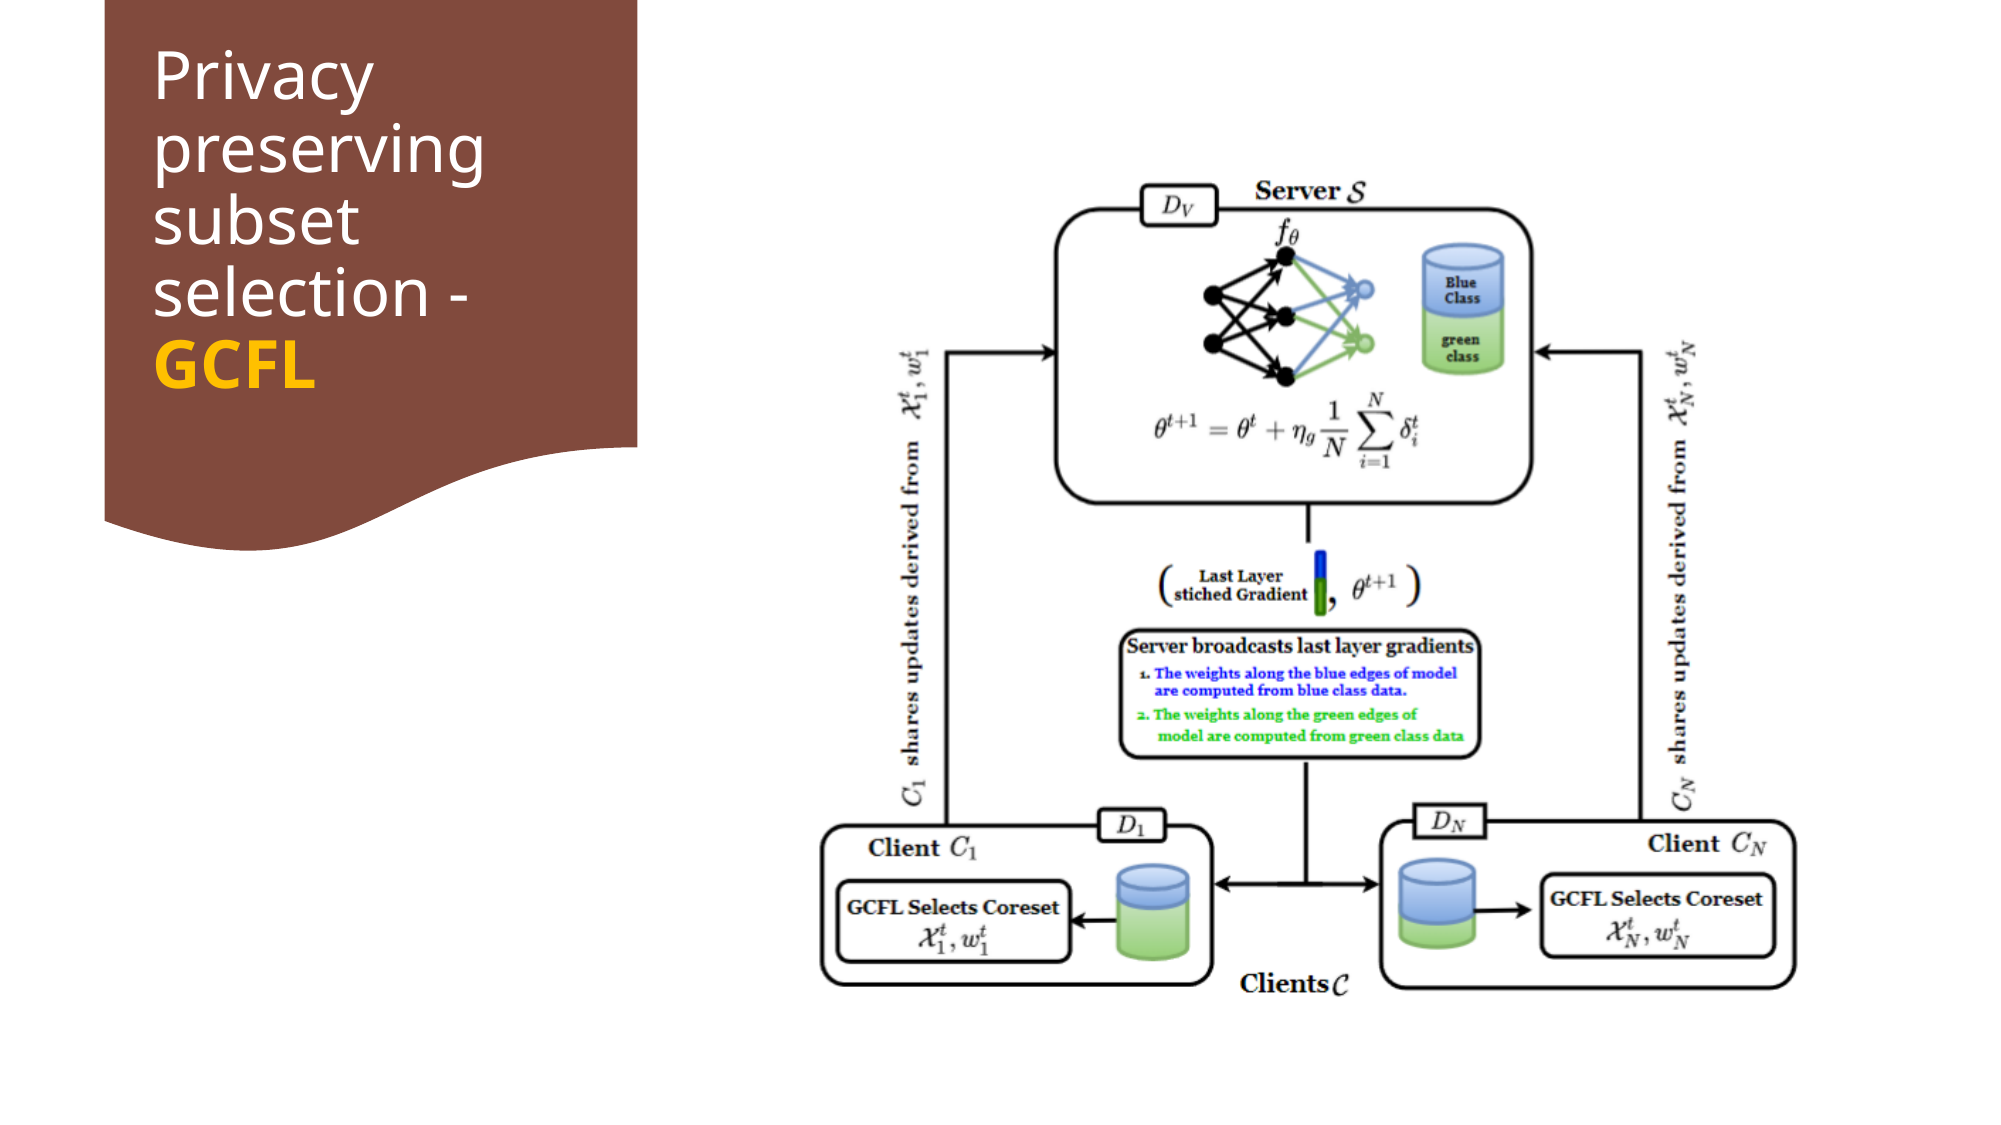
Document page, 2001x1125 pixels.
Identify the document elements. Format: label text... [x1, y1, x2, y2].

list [733, 104, 1853, 1021]
title Privacy preserving subset selection - GCFL [137, 28, 604, 417]
text_box [103, 0, 639, 552]
